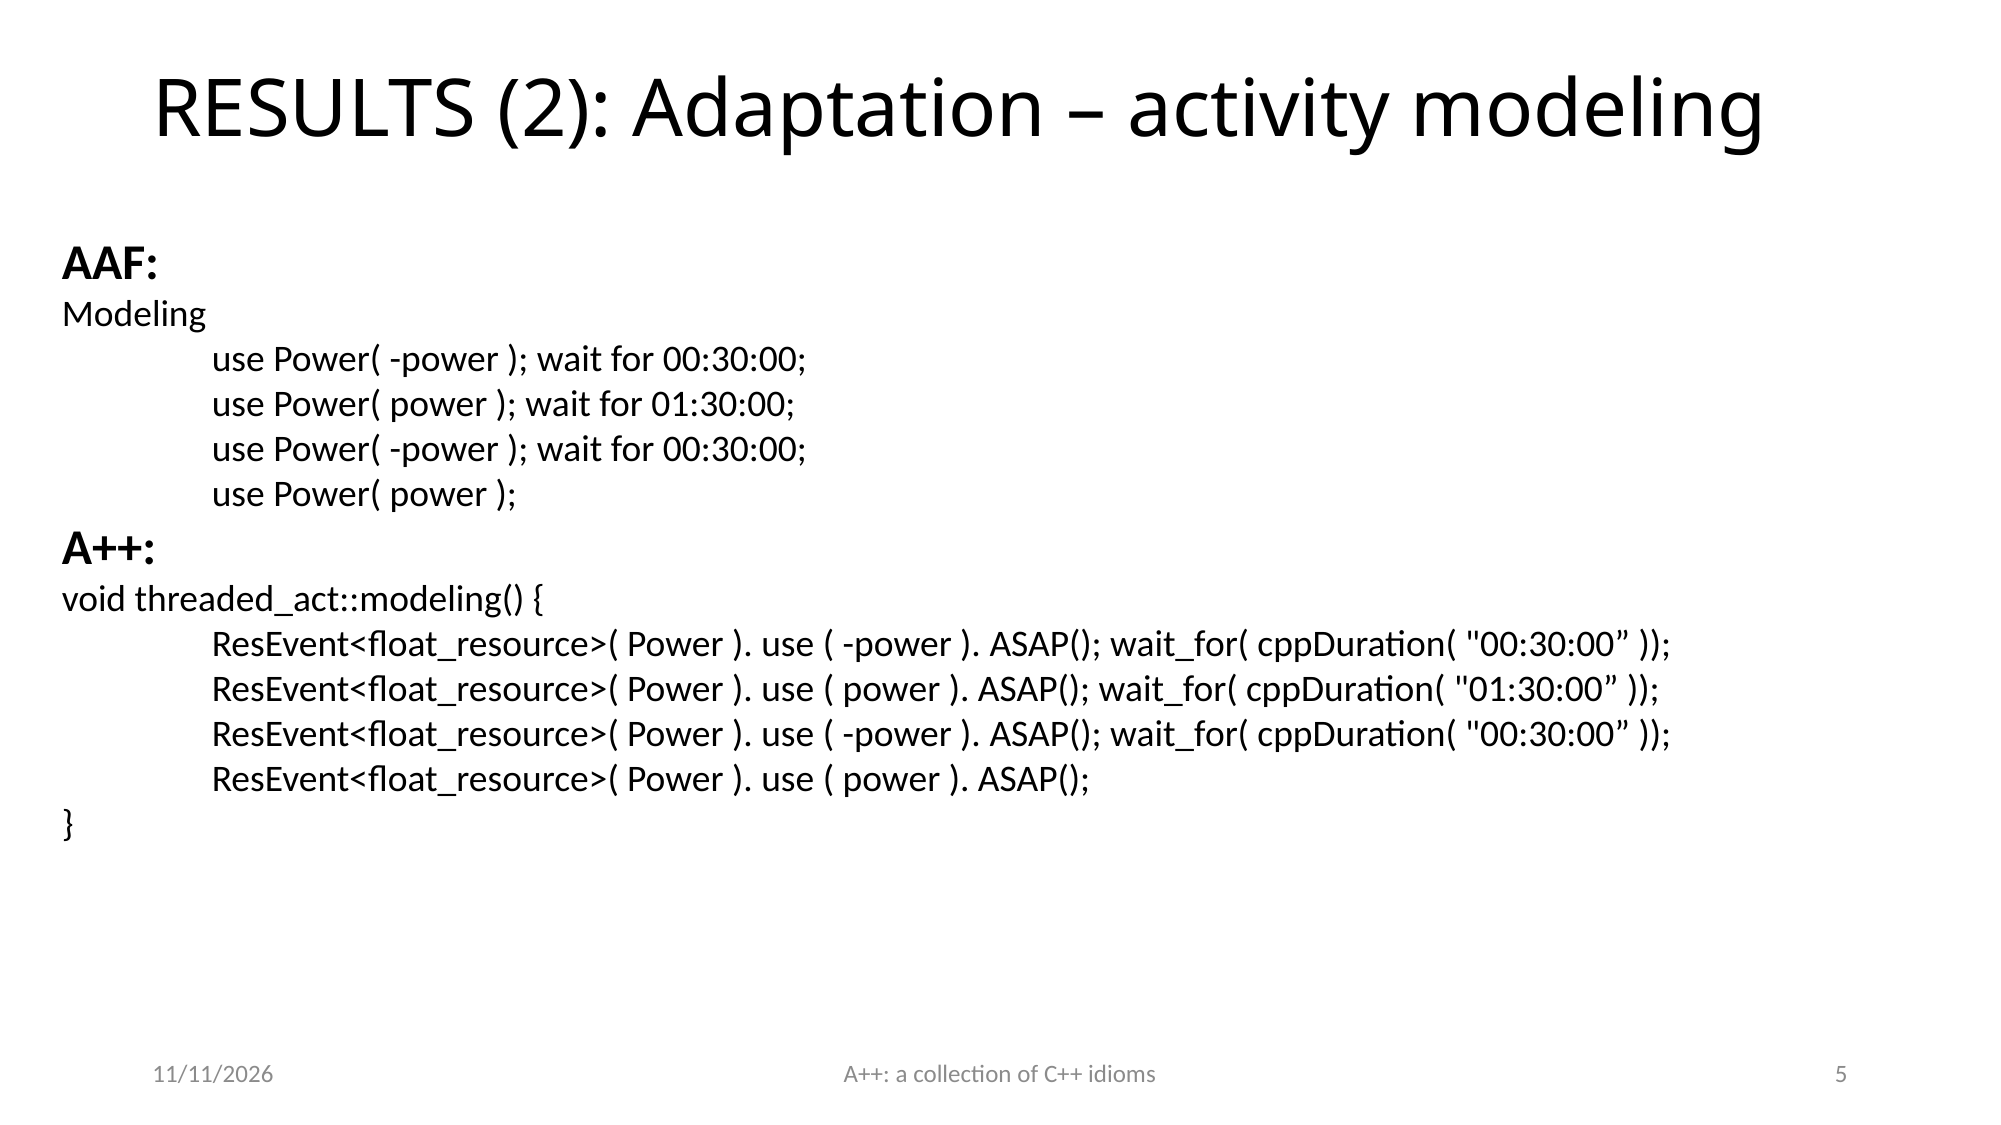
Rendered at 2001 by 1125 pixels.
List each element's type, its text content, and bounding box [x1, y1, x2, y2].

slide_number 5 [1412, 1042, 1863, 1103]
title RESULTS (2): Adaptation – activity modeling [137, 59, 1863, 163]
text_box AAF: Modeling use Power( -power ); wait for 00:30:00; use Power( power ); wait for 01:30:00; use Power( -power ); wait for 00:30:00; use Power( power ); A++: void threaded_act::modeling() { ResEvent<float_resource>( Power ). use ( -power ). ASAP(); wait_for( cppDuration( "00:30:00” )); ResEvent<float_resource>( Power ). use ( power ). ASAP(); wait_for( cppDuration( "01:30:00” )); ResEvent<float_resource>( Power ). use ( -power ). ASAP(); wait_for( cppDuration( "00:30:00” )); ResEvent<float_resource>( Power ). use ( power ). ASAP(); } [47, 221, 1946, 852]
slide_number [137, 1042, 588, 1103]
footer A++: a collection of C++ idioms [662, 1042, 1338, 1103]
